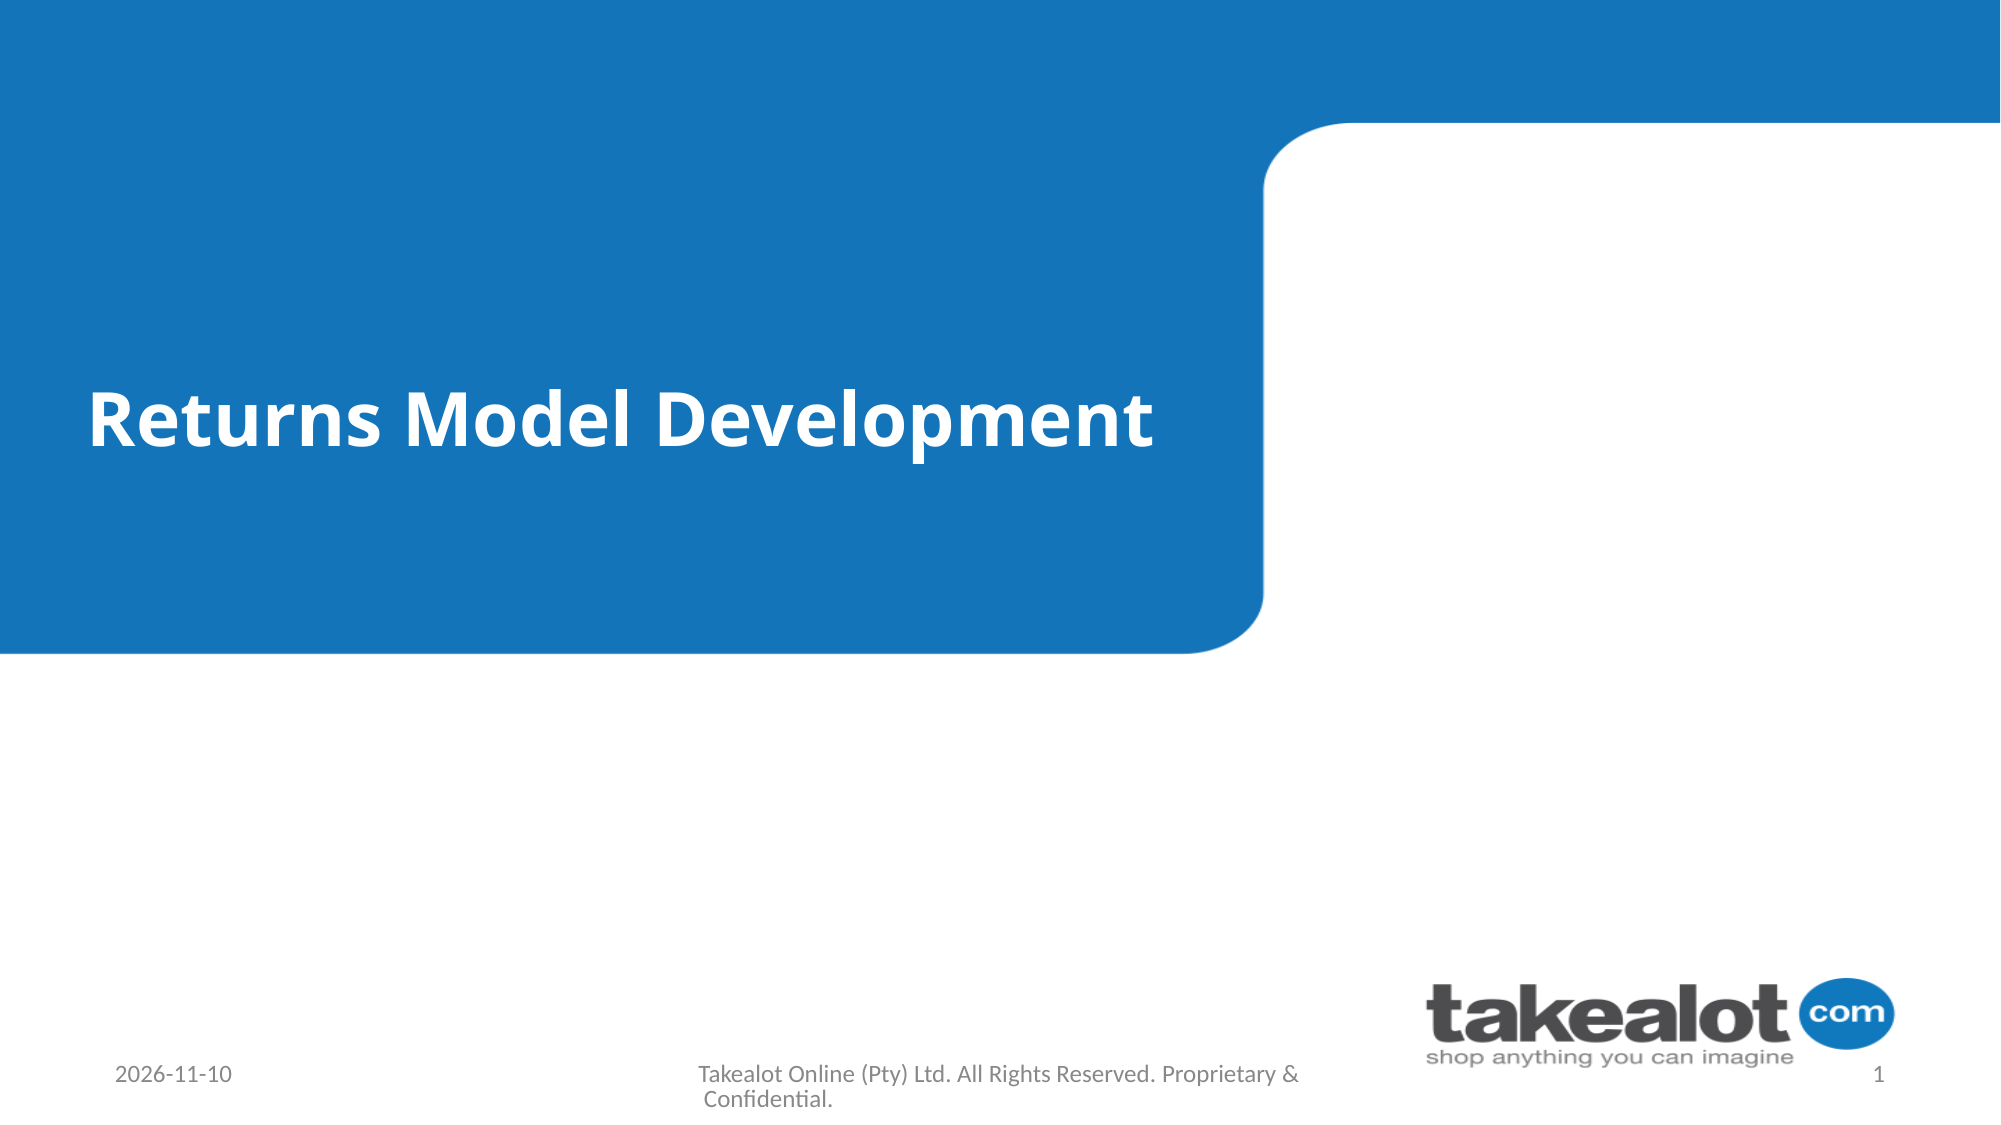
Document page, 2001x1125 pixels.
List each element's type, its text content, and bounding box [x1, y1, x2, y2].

footer Takealot Online (Pty) Ltd. All Rights Reserved. Proprietary & Confidential. [683, 1042, 1317, 1103]
text_box Returns Model Development [0, 356, 1263, 589]
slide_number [99, 1042, 567, 1103]
slide_number 1 [1433, 1042, 1900, 1103]
picture [0, 0, 2001, 1125]
